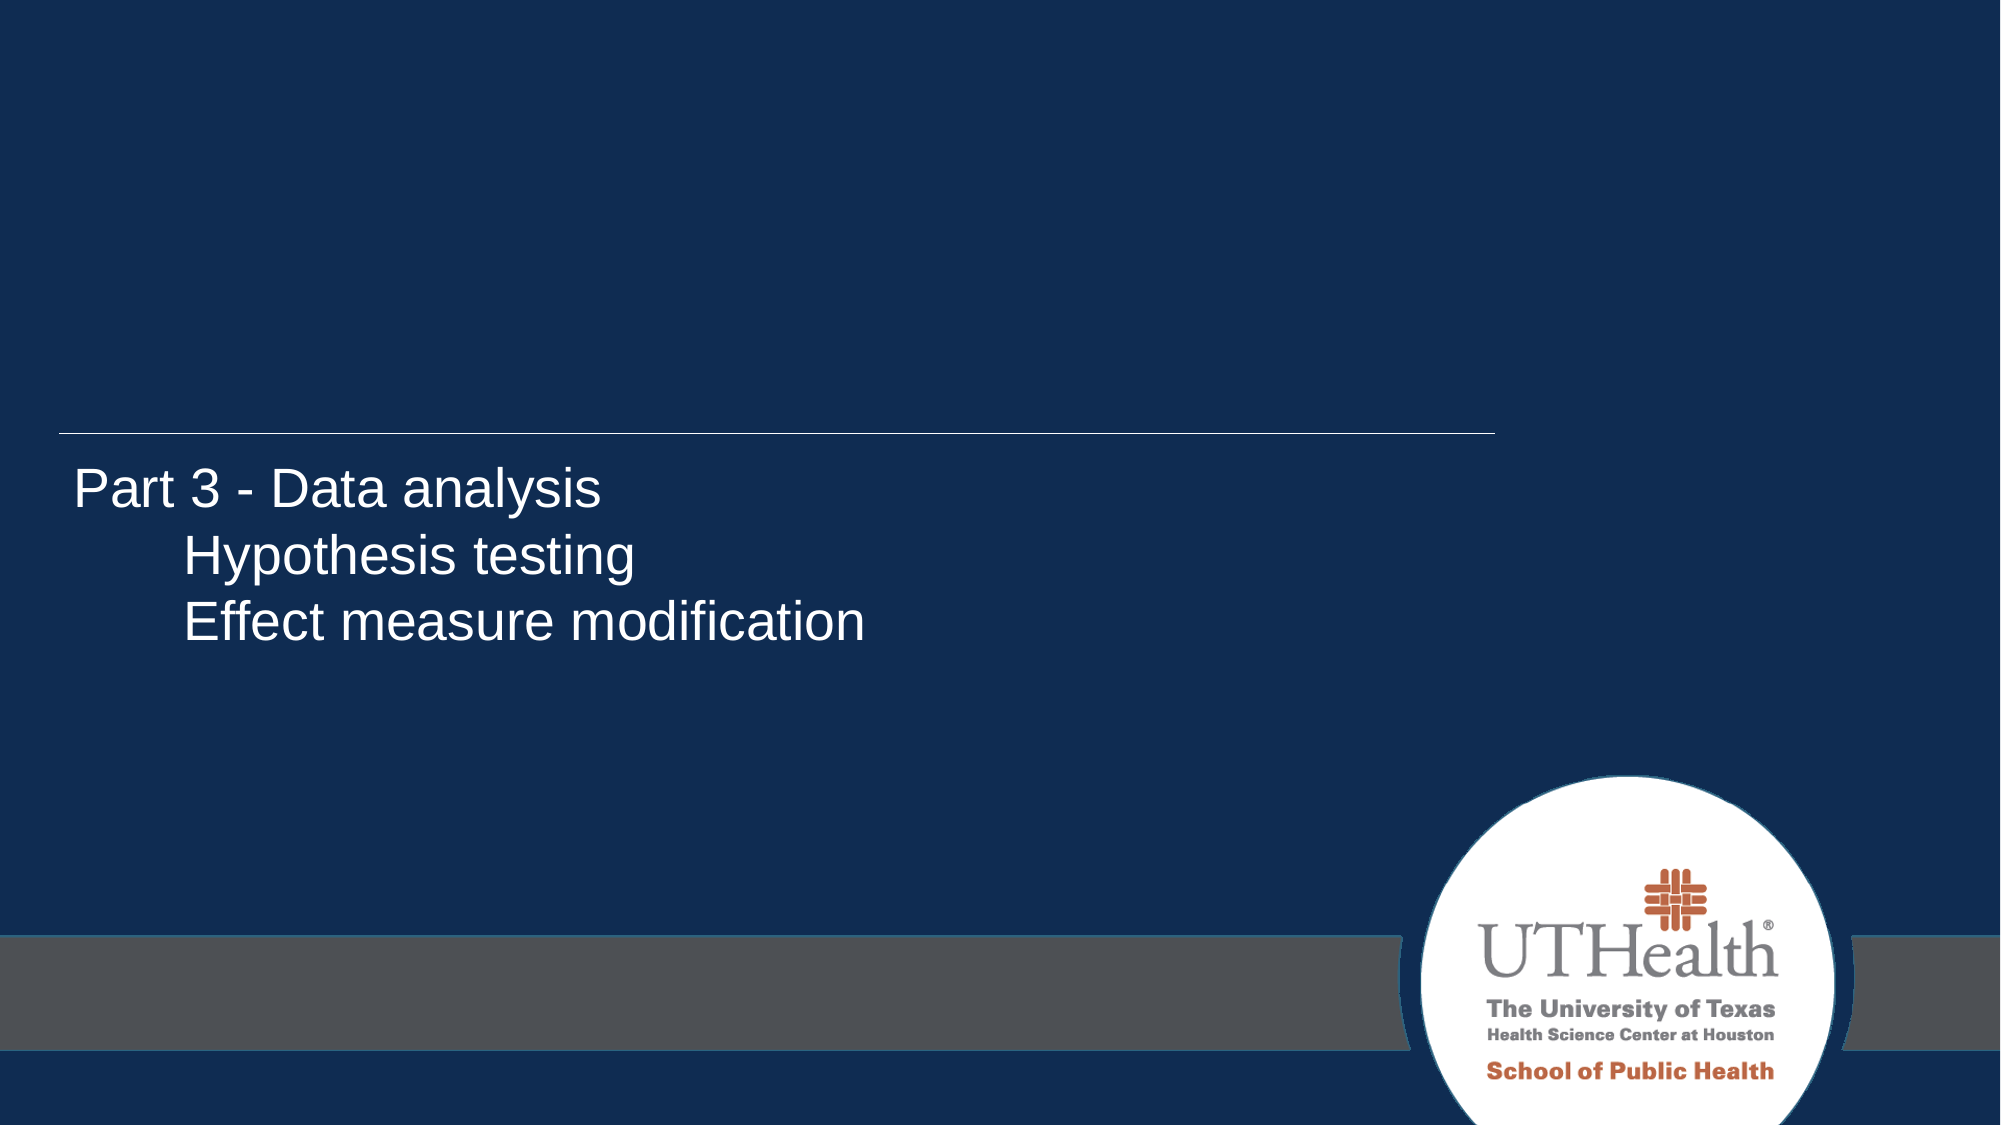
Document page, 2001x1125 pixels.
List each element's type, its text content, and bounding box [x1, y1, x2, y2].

picture [0, 0, 2001, 1125]
title Part 3 - Data analysis Hypothesis testing Effect measure modification [58, 444, 1502, 728]
